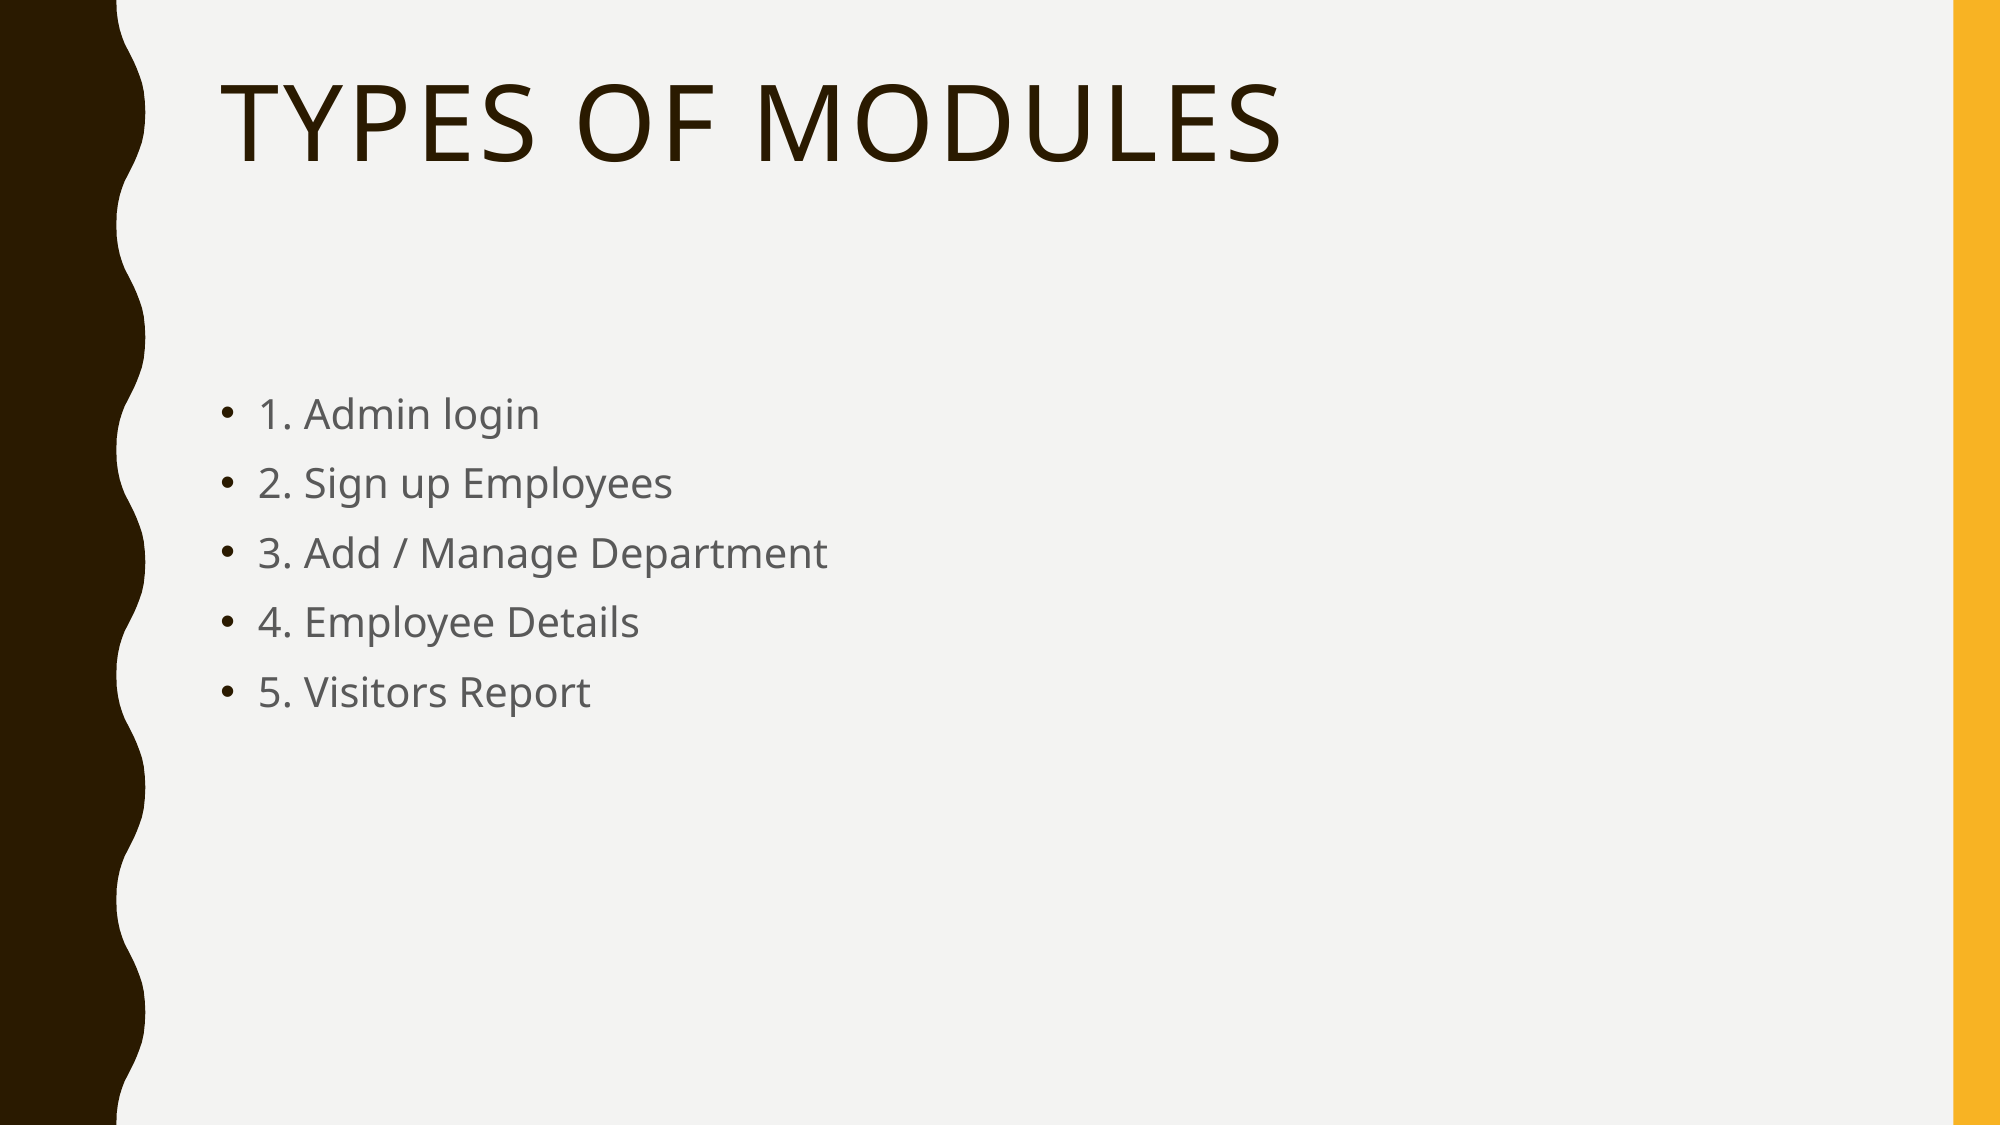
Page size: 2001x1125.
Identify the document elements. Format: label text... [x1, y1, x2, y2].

title types of modules [205, 62, 1875, 308]
list 1. Admin login 2. Sign up Employees 3. Add / Manage Department 4. Employee Details 5. Visitors Report [205, 375, 1875, 965]
